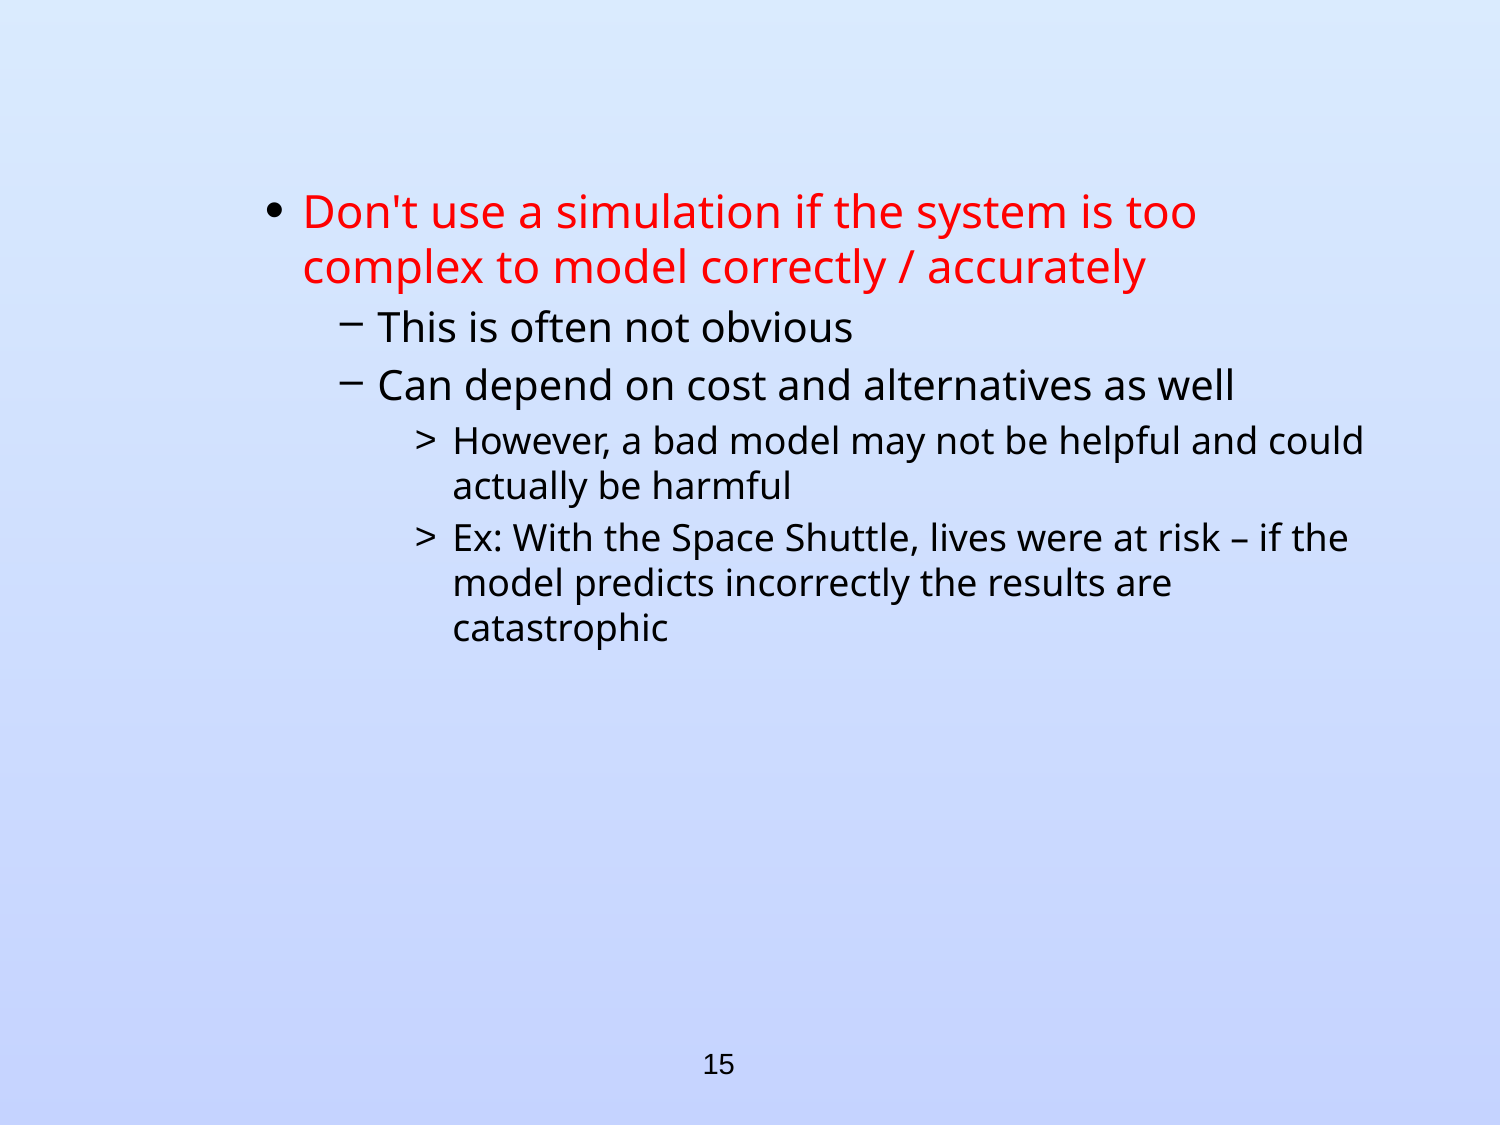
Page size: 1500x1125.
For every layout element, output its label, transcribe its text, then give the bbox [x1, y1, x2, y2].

list Don't use a simulation if the system is too complex to model correctly / accurately This is often not obvious Can depend on cost and alternatives as well However, a bad model may not be helpful and could actually be harmful Ex: With the Space Shuttle, lives were at risk – if the model predicts incorrectly the results are catastrophic [99, 174, 1401, 1001]
slide_number 15 [512, 1024, 926, 1101]
